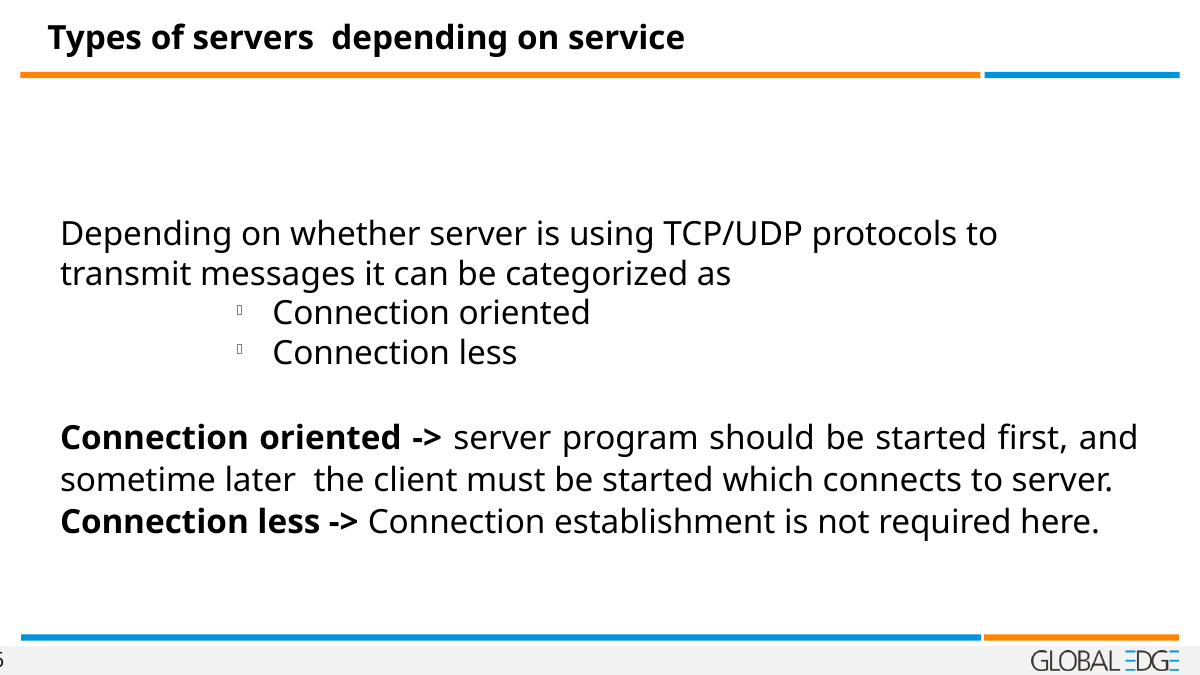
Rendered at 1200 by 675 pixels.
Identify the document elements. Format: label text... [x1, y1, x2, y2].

picture [1031, 650, 1179, 671]
text_box Depending on whether server is using TCP/UDP protocols to transmit messages it can be categorized as Connection oriented Connection less Connection oriented -> server program should be started first, and sometime later the client must be started which connects to server. Connection less -> Connection establishment is not required here. [60, 132, 1140, 575]
text_box Types of servers depending on service [12, 9, 1088, 63]
